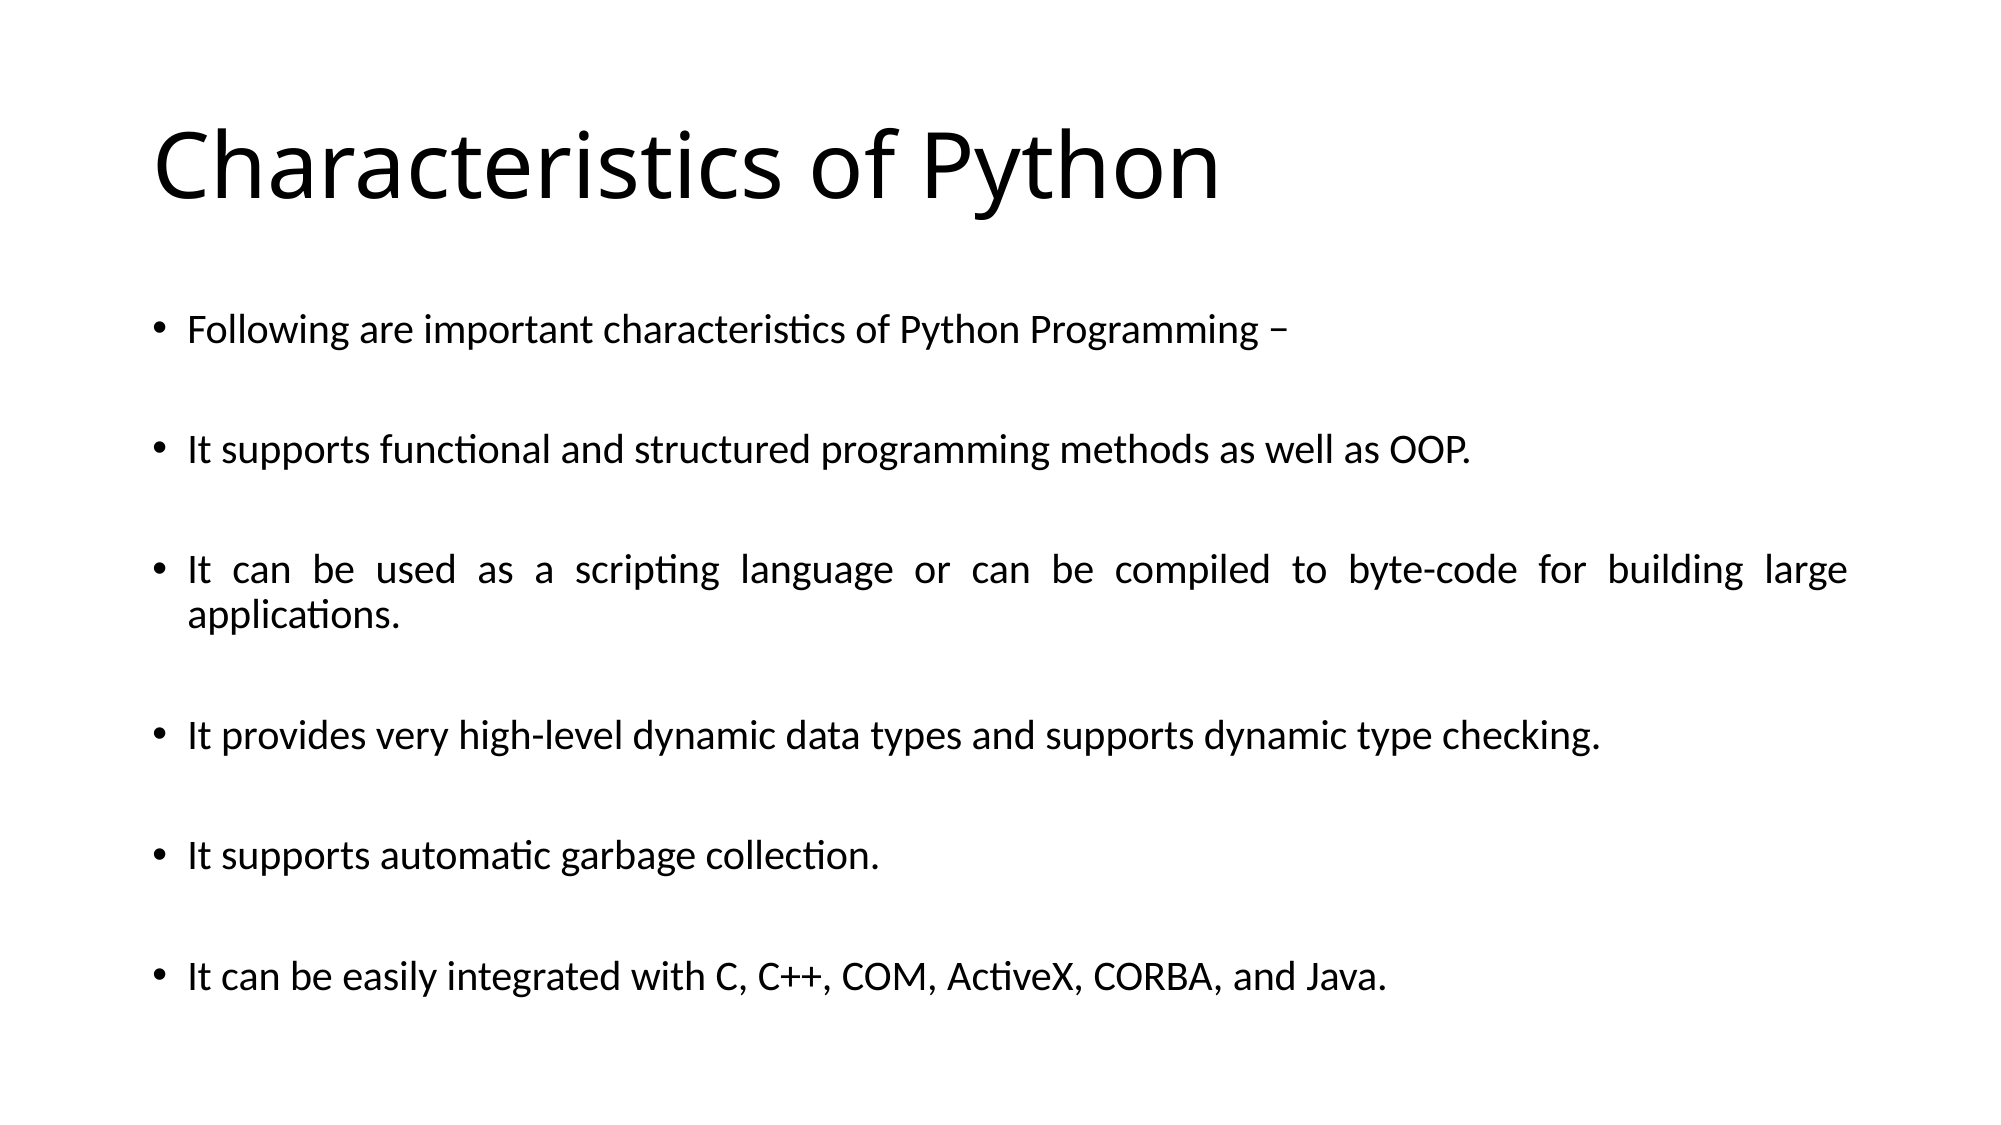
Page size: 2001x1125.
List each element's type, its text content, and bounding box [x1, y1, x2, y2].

title Characteristics of Python [137, 59, 1863, 278]
list Following are important characteristics of Python Programming − It supports functional and structured programming methods as well as OOP. It can be used as a scripting language or can be compiled to byte-code for building large applications. It provides very high-level dynamic data types and supports dynamic type checking. It supports automatic garbage collection. It can be easily integrated with C, C++, COM, ActiveX, CORBA, and Java. [137, 299, 1863, 1014]
